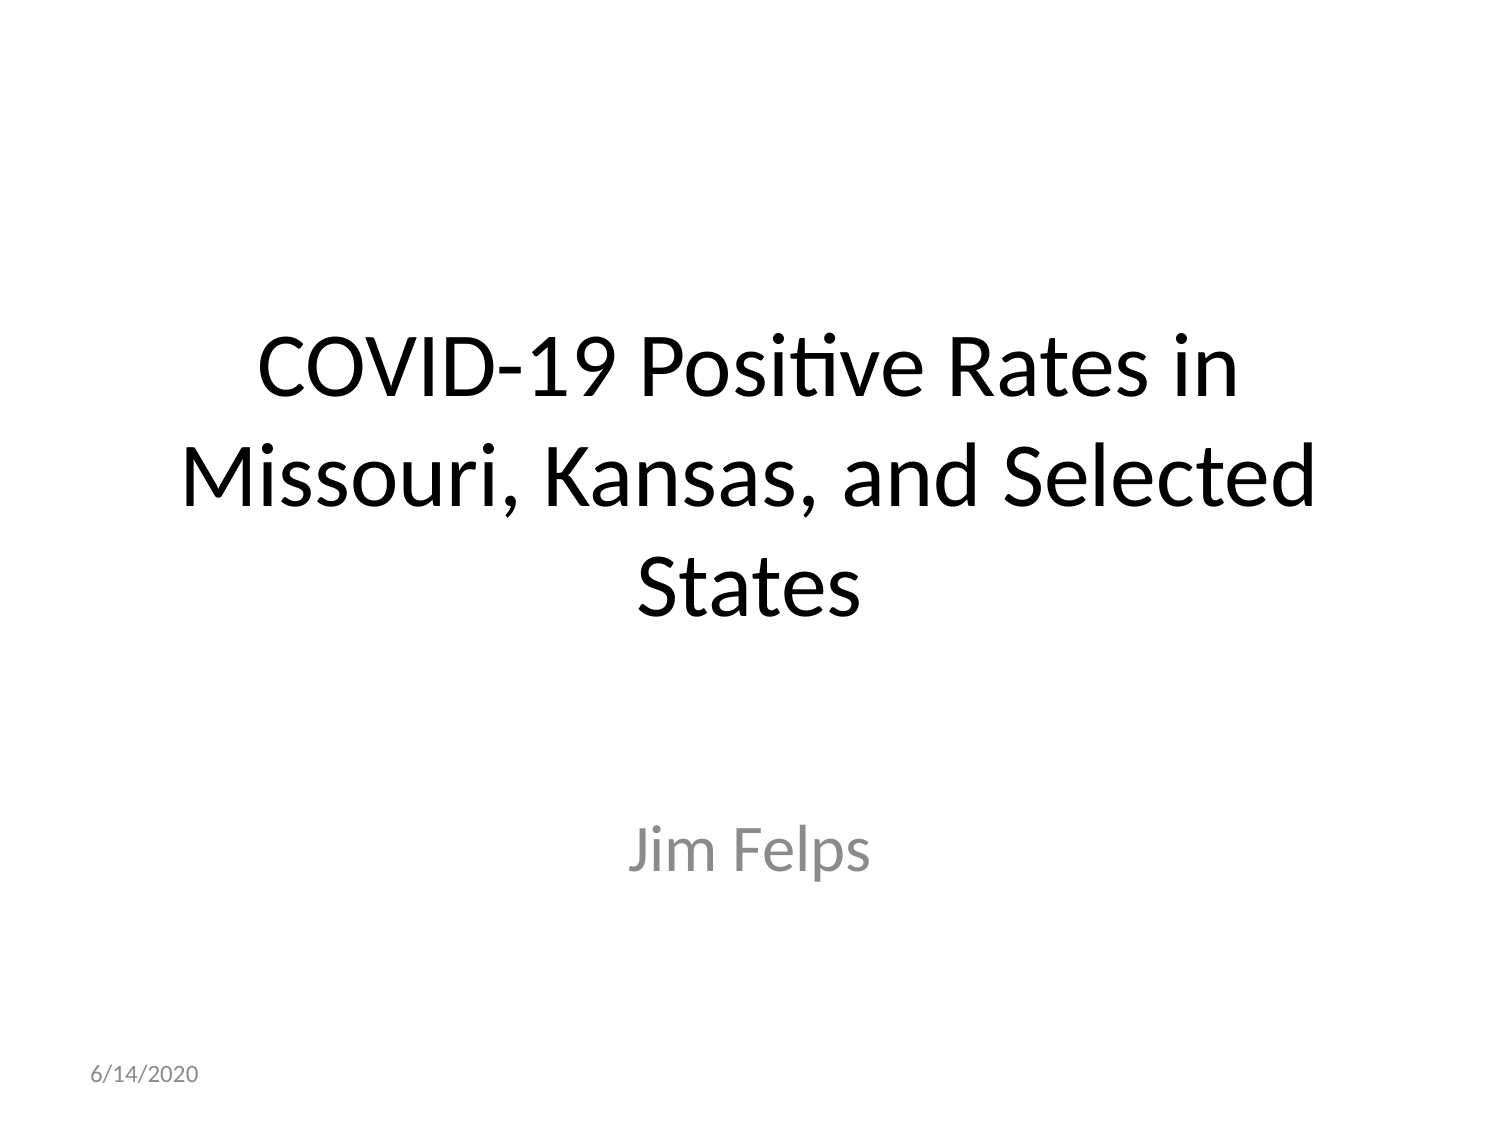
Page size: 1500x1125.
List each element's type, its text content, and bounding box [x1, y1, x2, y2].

subtitle Jim Felps [225, 637, 1275, 925]
title COVID-19 Positive Rates in Missouri, Kansas, and Selected States [112, 349, 1388, 591]
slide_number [75, 1042, 425, 1103]
